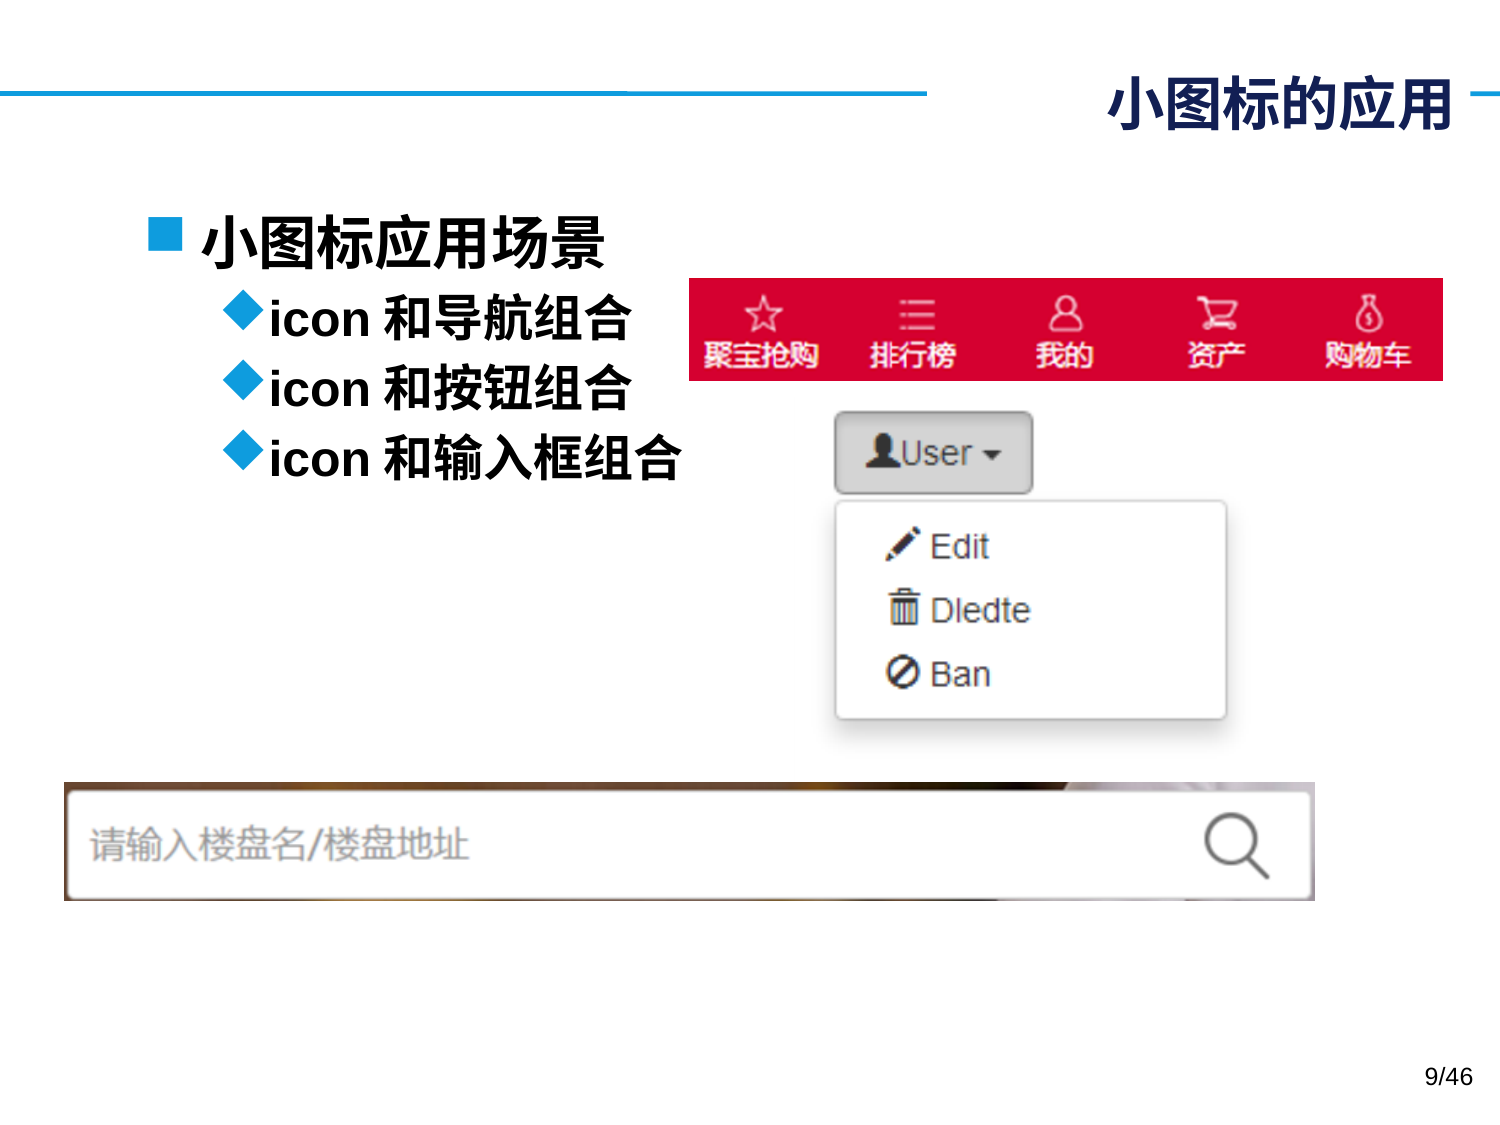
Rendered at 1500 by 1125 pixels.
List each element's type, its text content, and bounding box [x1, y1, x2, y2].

picture [689, 278, 1443, 381]
slide_number 9/46 [1138, 1053, 1489, 1114]
title 小图标的应用 [927, 58, 1471, 145]
picture [64, 396, 1315, 901]
list 小图标应用场景 icon和导航组合 icon和按钮组合 icon和输入框组合 [128, 199, 1383, 1043]
